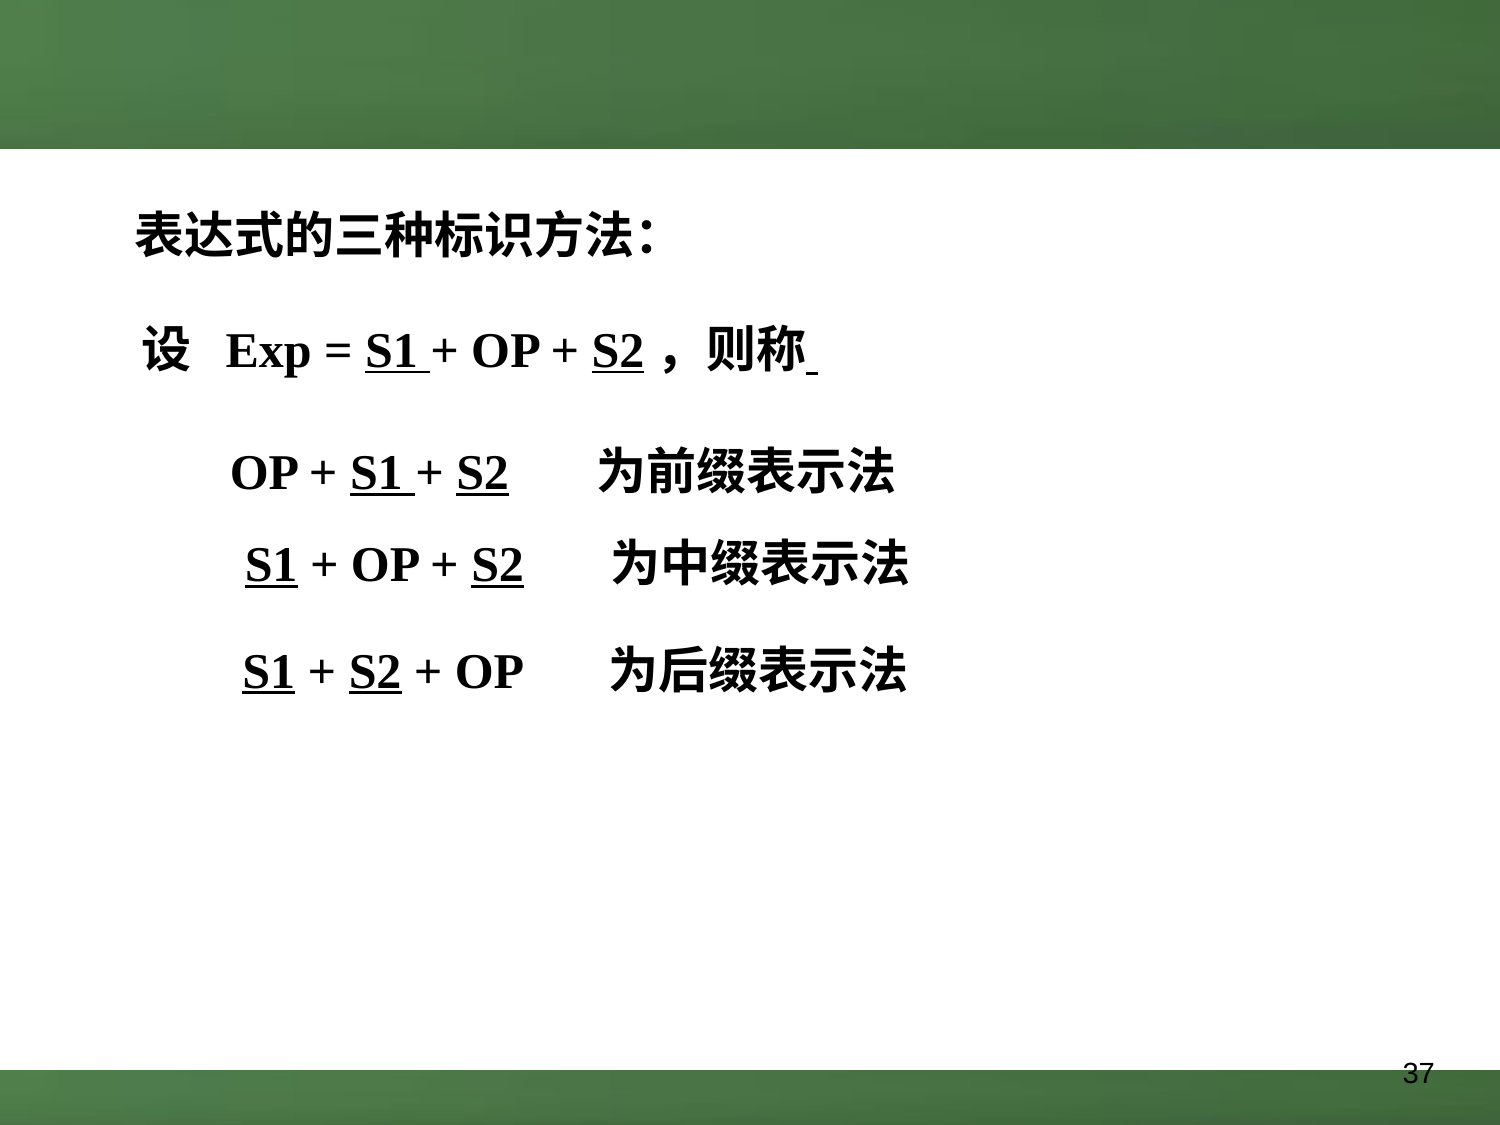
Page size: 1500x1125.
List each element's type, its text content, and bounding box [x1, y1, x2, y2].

text_box 表达式的三种标识方法： [96, 196, 700, 271]
picture [0, 0, 1500, 149]
text_box S1 + OP + S2 为中缀表示法 [229, 524, 951, 600]
text_box S1 + S2 + OP 为后缀表示法 [215, 630, 935, 706]
slide_number 37 [1387, 1046, 1500, 1125]
text_box 设 Exp = S1 + OP + S2，则称 [126, 310, 833, 386]
picture [0, 1070, 1387, 1125]
text_box OP + S1 + S2 为前缀表示法 [215, 432, 998, 508]
